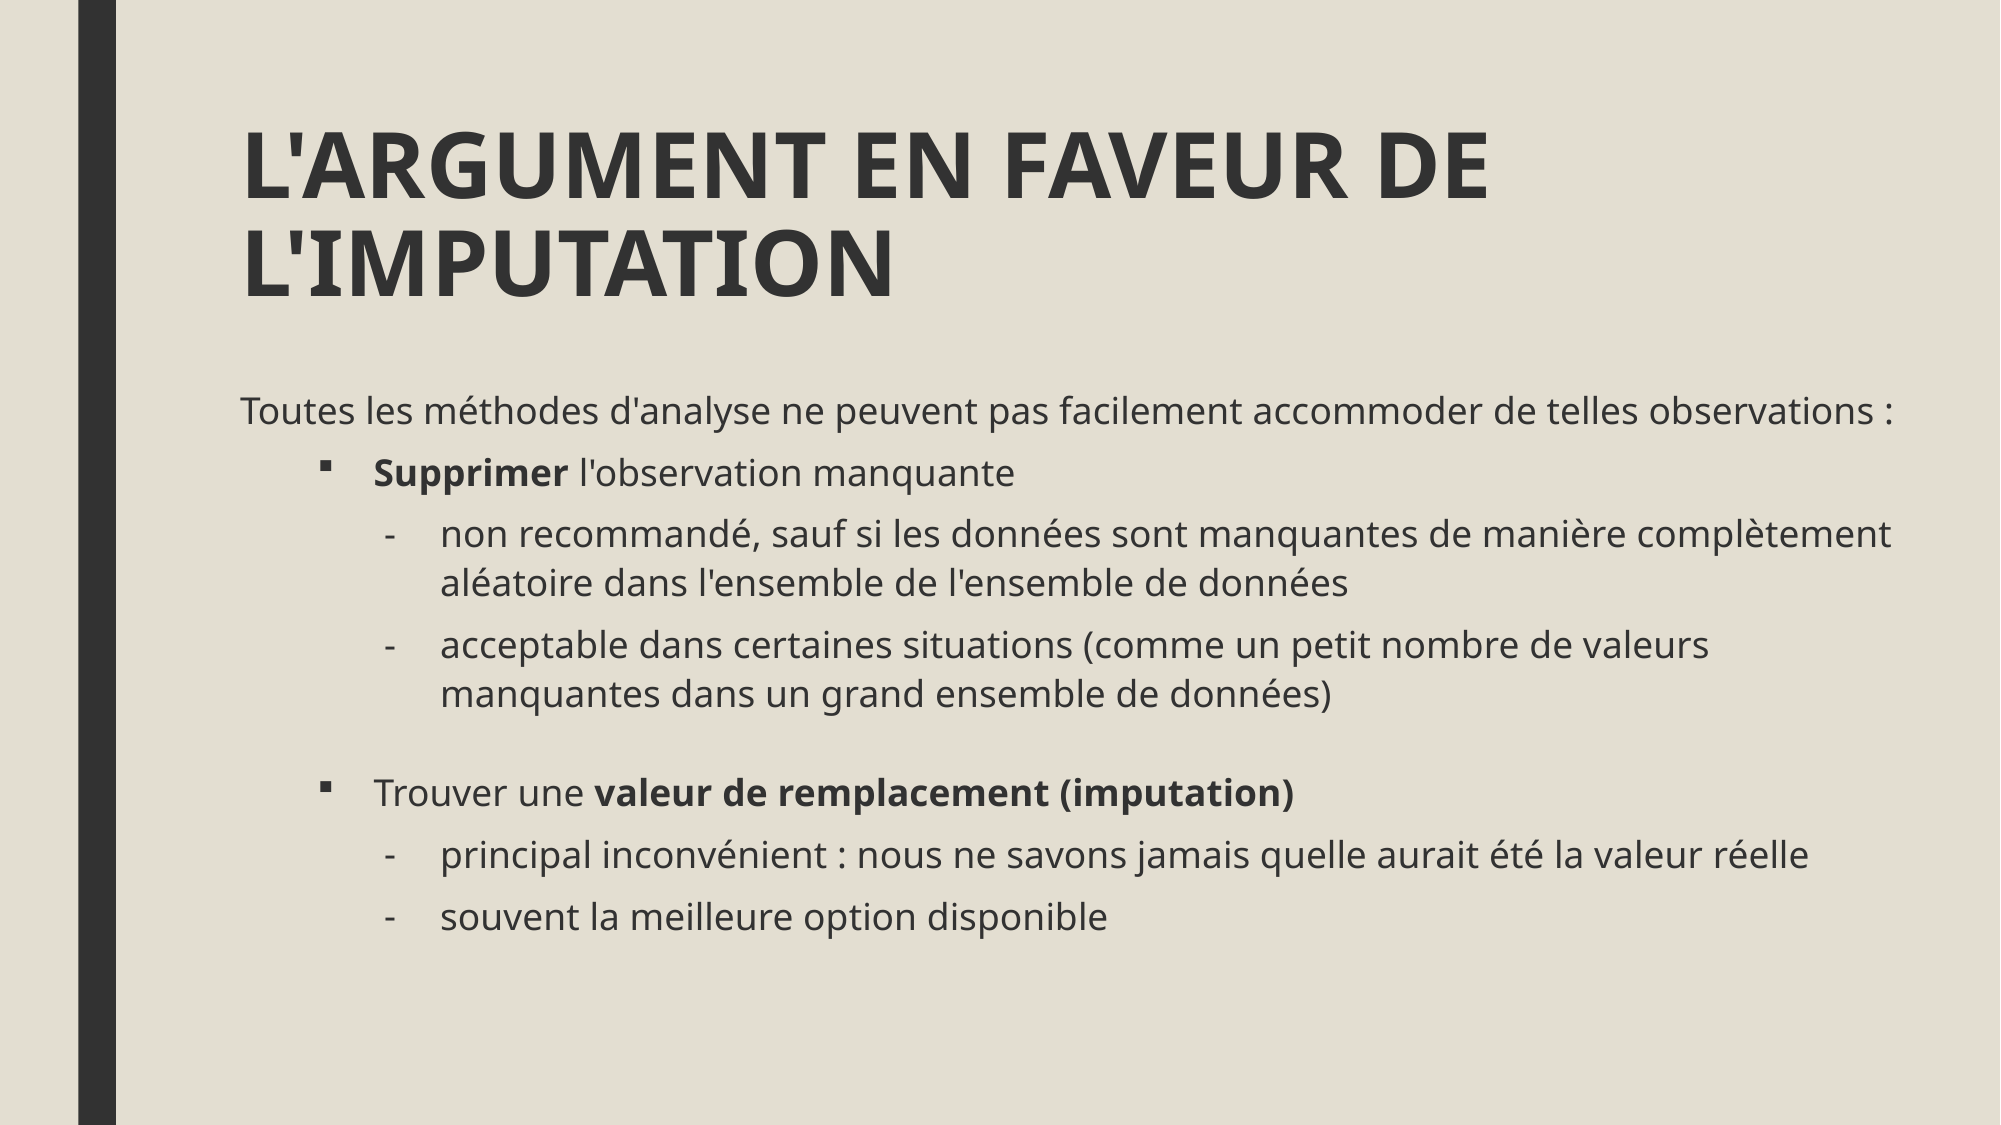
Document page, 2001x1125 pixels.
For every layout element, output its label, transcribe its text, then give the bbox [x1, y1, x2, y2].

title L'ARGUMENT EN FAVEUR DE L'IMPUTATION [225, 112, 1800, 357]
list Toutes les méthodes d'analyse ne peuvent pas facilement accommoder de telles observations : Supprimer l'observation manquante non recommandé, sauf si les données sont manquantes de manière complètement aléatoire dans l'ensemble de l'ensemble de données acceptable dans certaines situations (comme un petit nombre de valeurs manquantes dans un grand ensemble de données) Trouver une valeur de remplacement (imputation) principal inconvénient : nous ne savons jamais quelle aurait été la valeur réelle souvent la meilleure option disponible [225, 375, 1920, 963]
